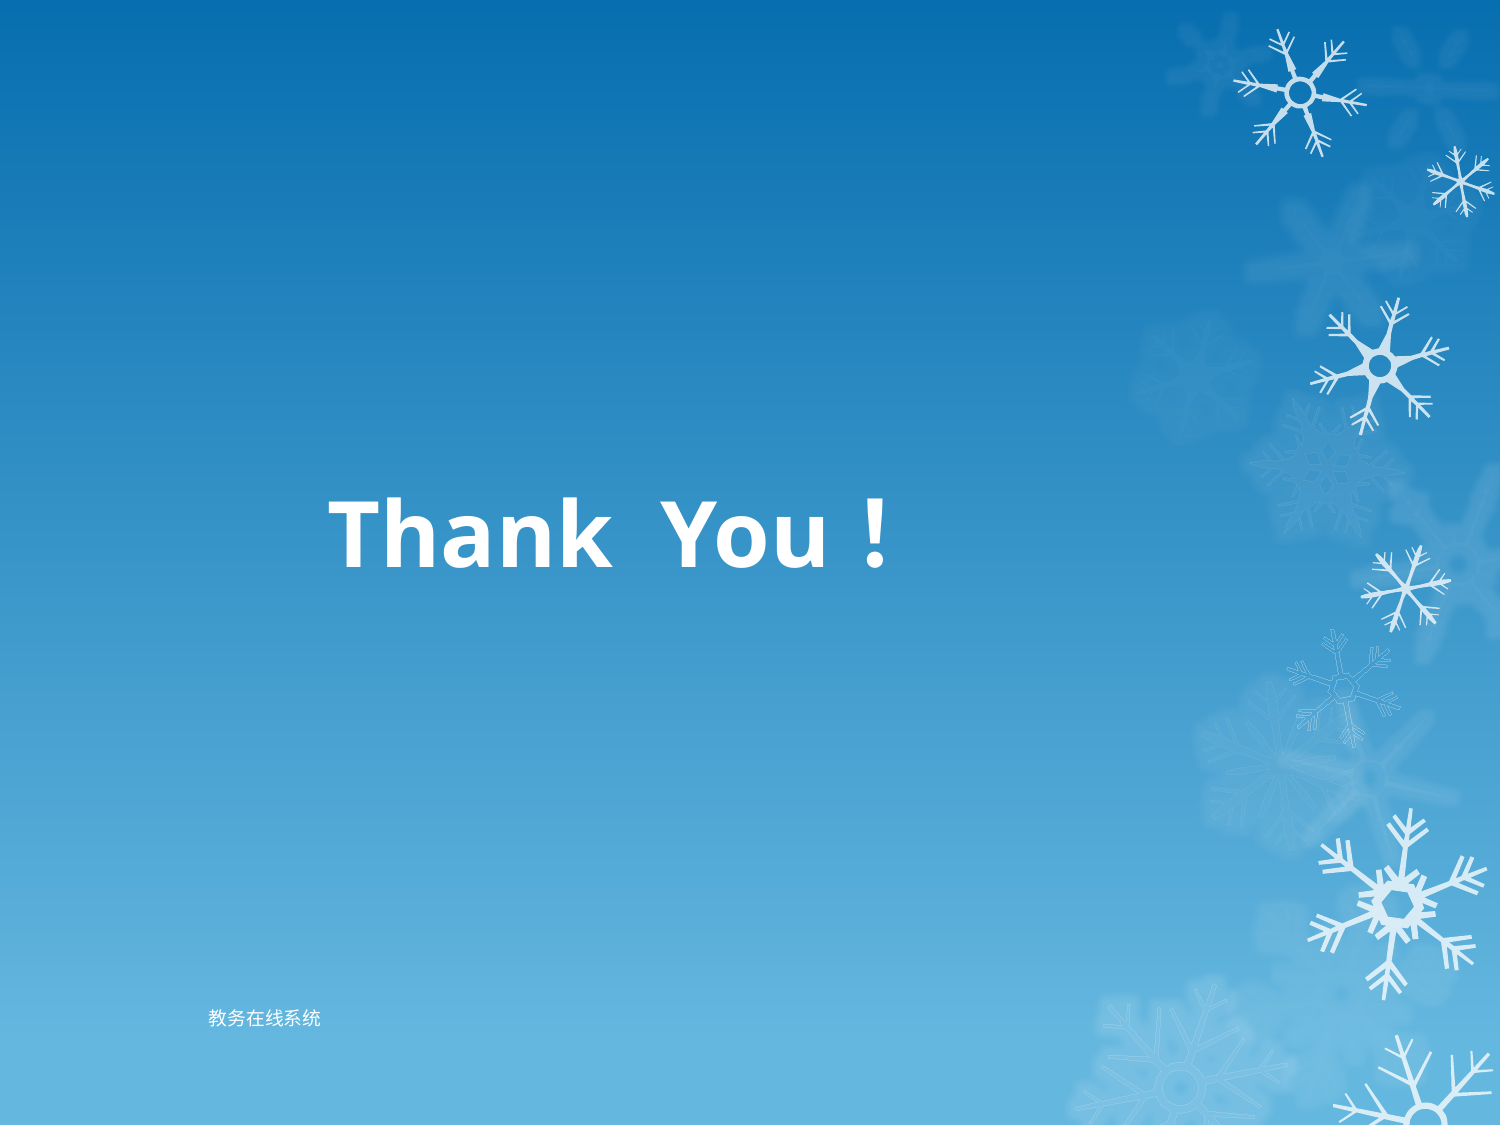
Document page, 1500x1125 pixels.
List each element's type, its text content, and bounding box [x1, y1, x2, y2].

text_box Thank You！ [312, 467, 1105, 593]
footer 教务在线系统 [193, 976, 1056, 1037]
